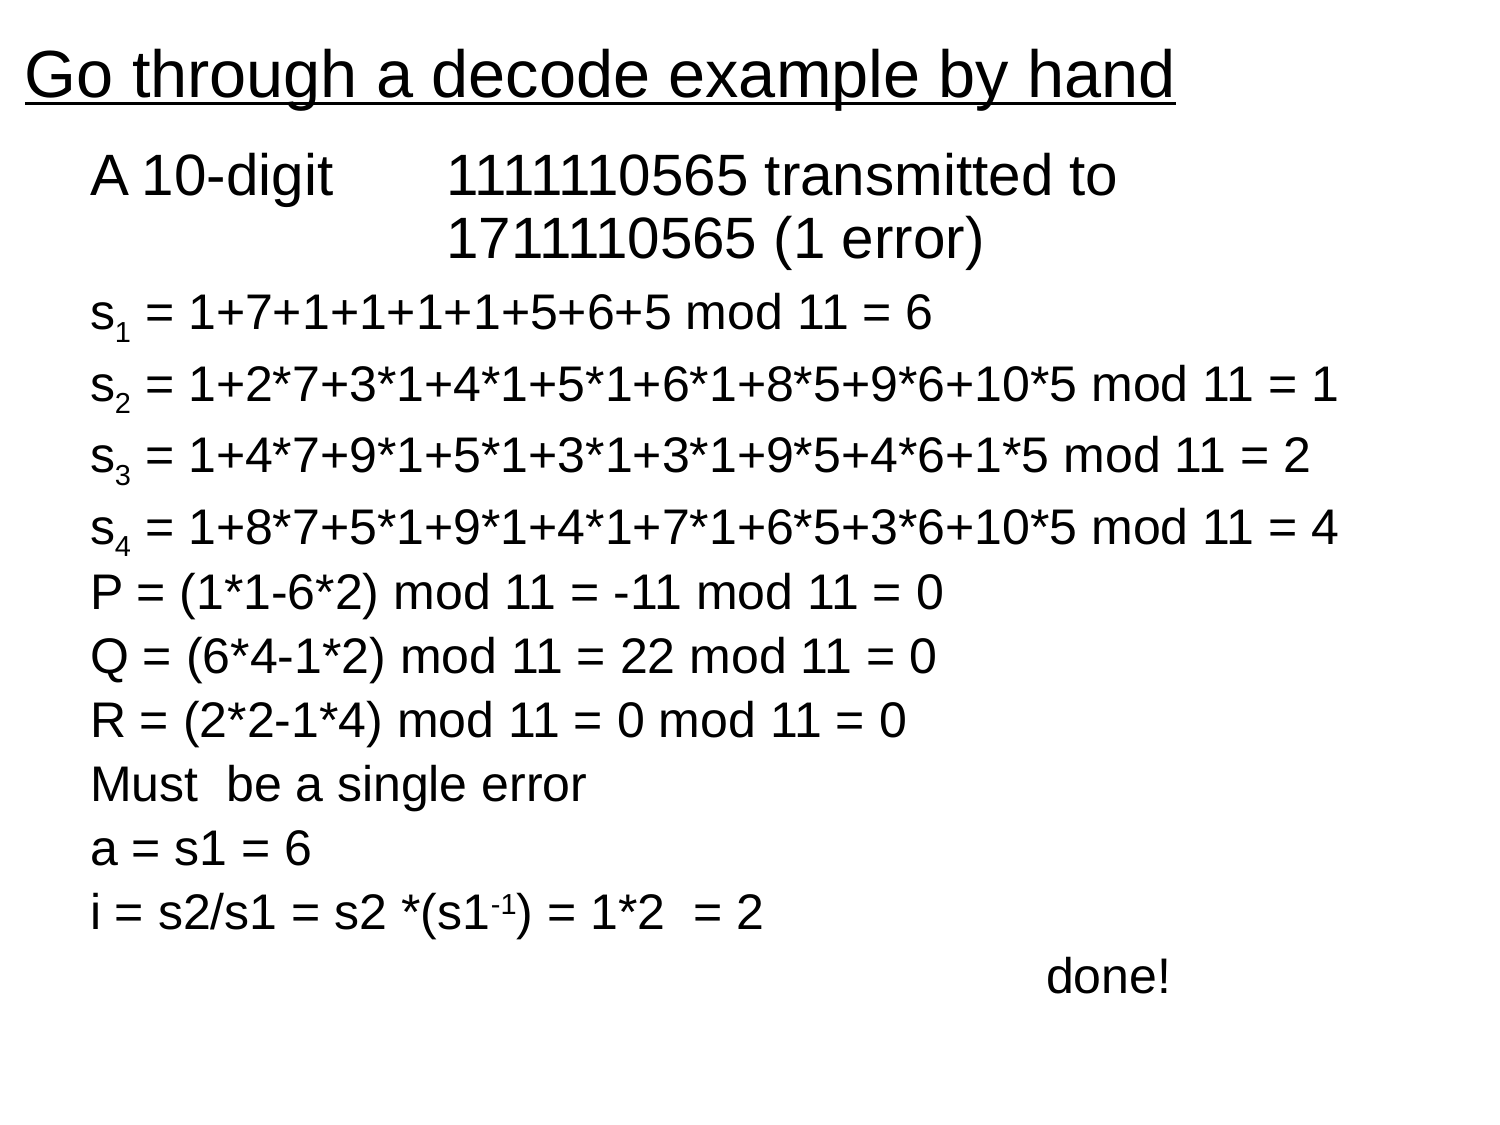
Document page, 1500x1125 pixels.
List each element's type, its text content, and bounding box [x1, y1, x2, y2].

title Go through a decode example by hand [0, 24, 1313, 118]
list A 10-digit 1111110565 transmitted to 1711110565 (1 error) s1 = 1+7+1+1+1+1+5+6+5 mod 11 = 6 s2 = 1+2*7+3*1+4*1+5*1+6*1+8*5+9*6+10*5 mod 11 = 1 s3 = 1+4*7+9*1+5*1+3*1+3*1+9*5+4*6+1*5 mod 11 = 2 s4 = 1+8*7+5*1+9*1+4*1+7*1+6*5+3*6+10*5 mod 11 = 4 P = (1*1-6*2) mod 11 = -11 mod 11 = 0 Q = (6*4-1*2) mod 11 = 22 mod 11 = 0 R = (2*2-1*4) mod 11 = 0 mod 11 = 0 Must be a single error a = s1 = 6 i = s2/s1 = s2 *(s1-1) = 1*2 = 2 done! [74, 137, 1426, 1125]
